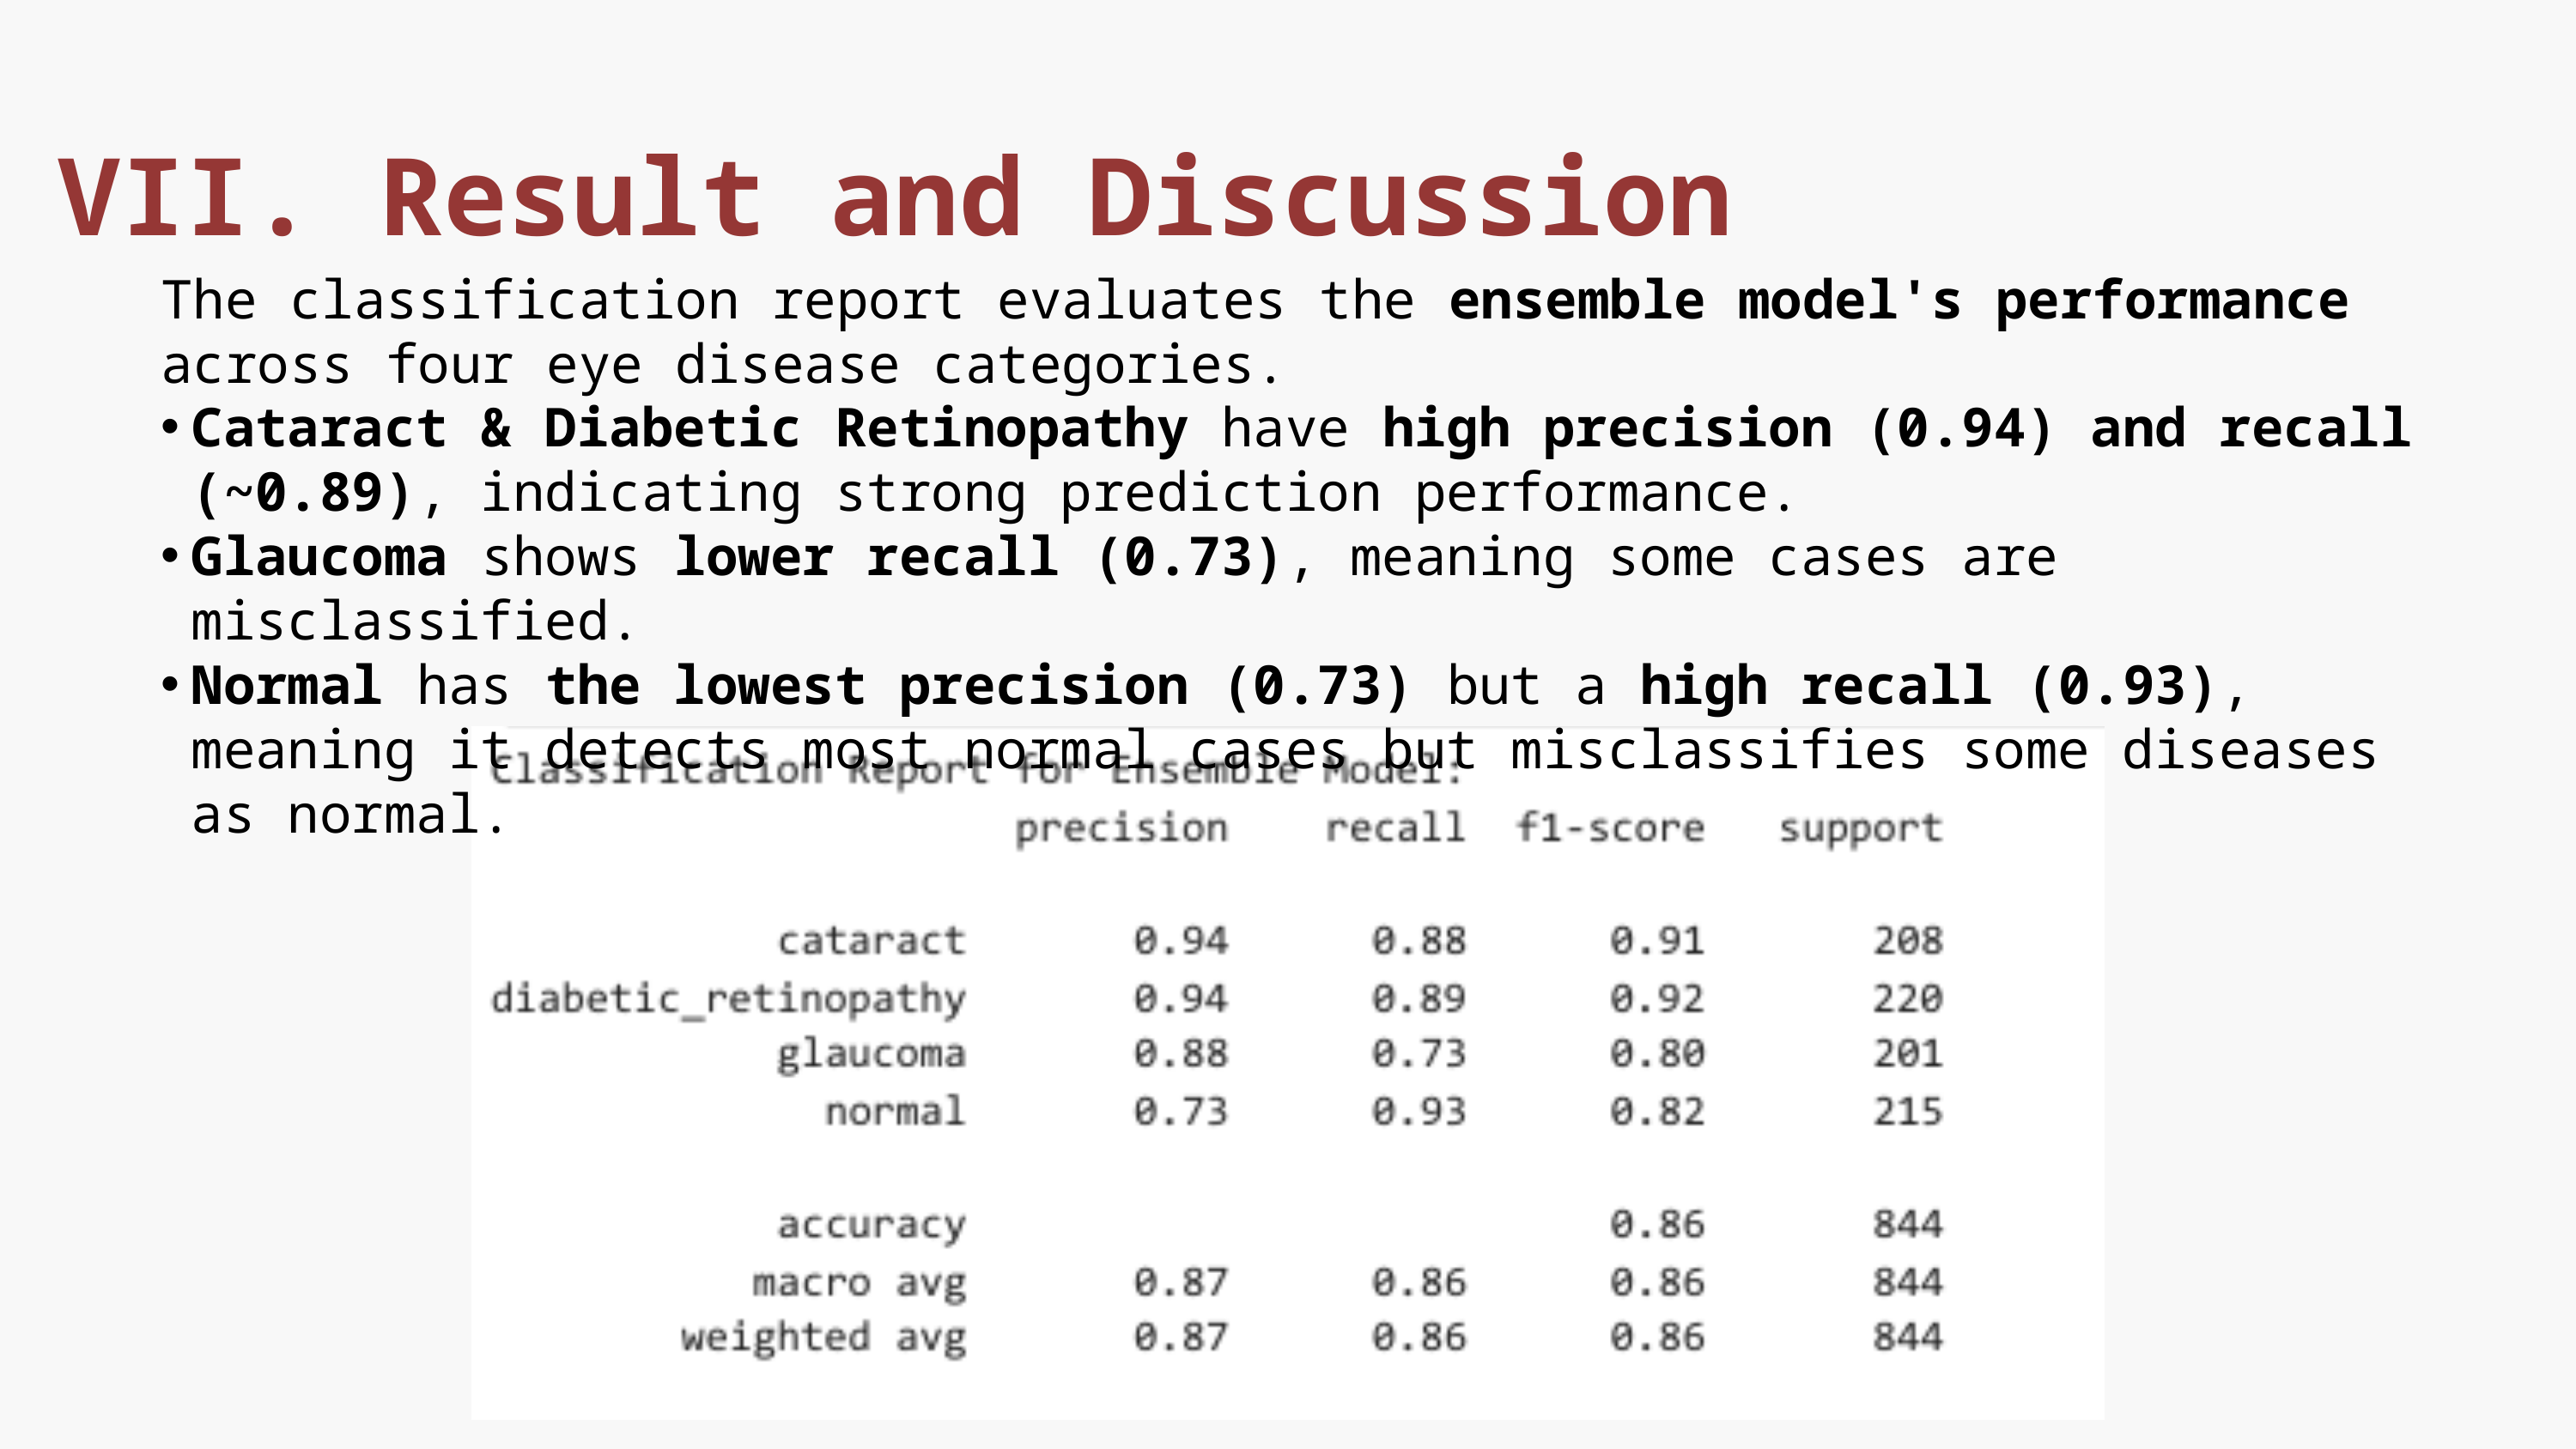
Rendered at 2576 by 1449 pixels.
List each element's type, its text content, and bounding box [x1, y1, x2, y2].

text_box The classification report evaluates the ensemble model's performance across four eye disease categories. Cataract & Diabetic Retinopathy have high precision (0.94) and recall (~0.89), indicating strong prediction performance. Glaucoma shows lower recall (0.73), meaning some cases are misclassified. Normal has the lowest precision (0.73) but a high recall (0.93), meaning it detects most normal cases but misclassifies some diseases as normal. [148, 258, 2428, 851]
picture [471, 726, 2105, 1420]
text_box VII. Result and Discussion [57, 76, 2020, 258]
